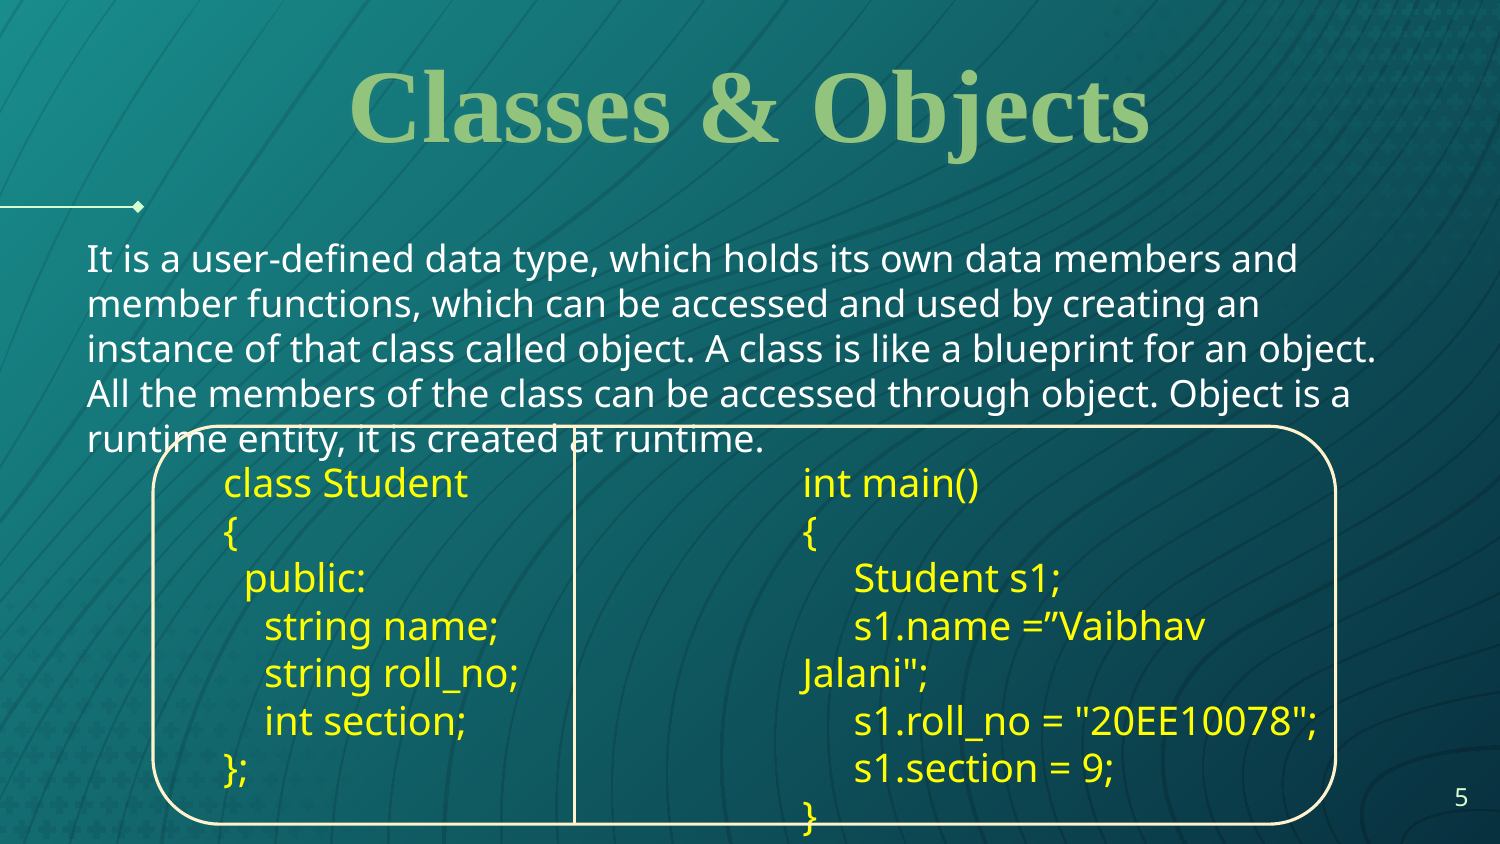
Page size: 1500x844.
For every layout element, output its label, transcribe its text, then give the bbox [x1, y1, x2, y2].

text_box [152, 426, 1336, 825]
slide_number ‹#› [1378, 766, 1469, 832]
title Classes & Objects [159, 28, 1340, 189]
text_box It is a user-defined data type, which holds its own data members and member functions, which can be accessed and used by creating an instance of that class called object. A class is like a blueprint for an object. All the members of the class can be accessed through object. Object is a runtime entity, it is created at runtime. [71, 220, 1429, 476]
text_box int main() { Student s1; s1.name =”Vaibhav Jalani"; s1.roll_no = "20EE10078"; s1.section = 9; } [787, 443, 1340, 844]
